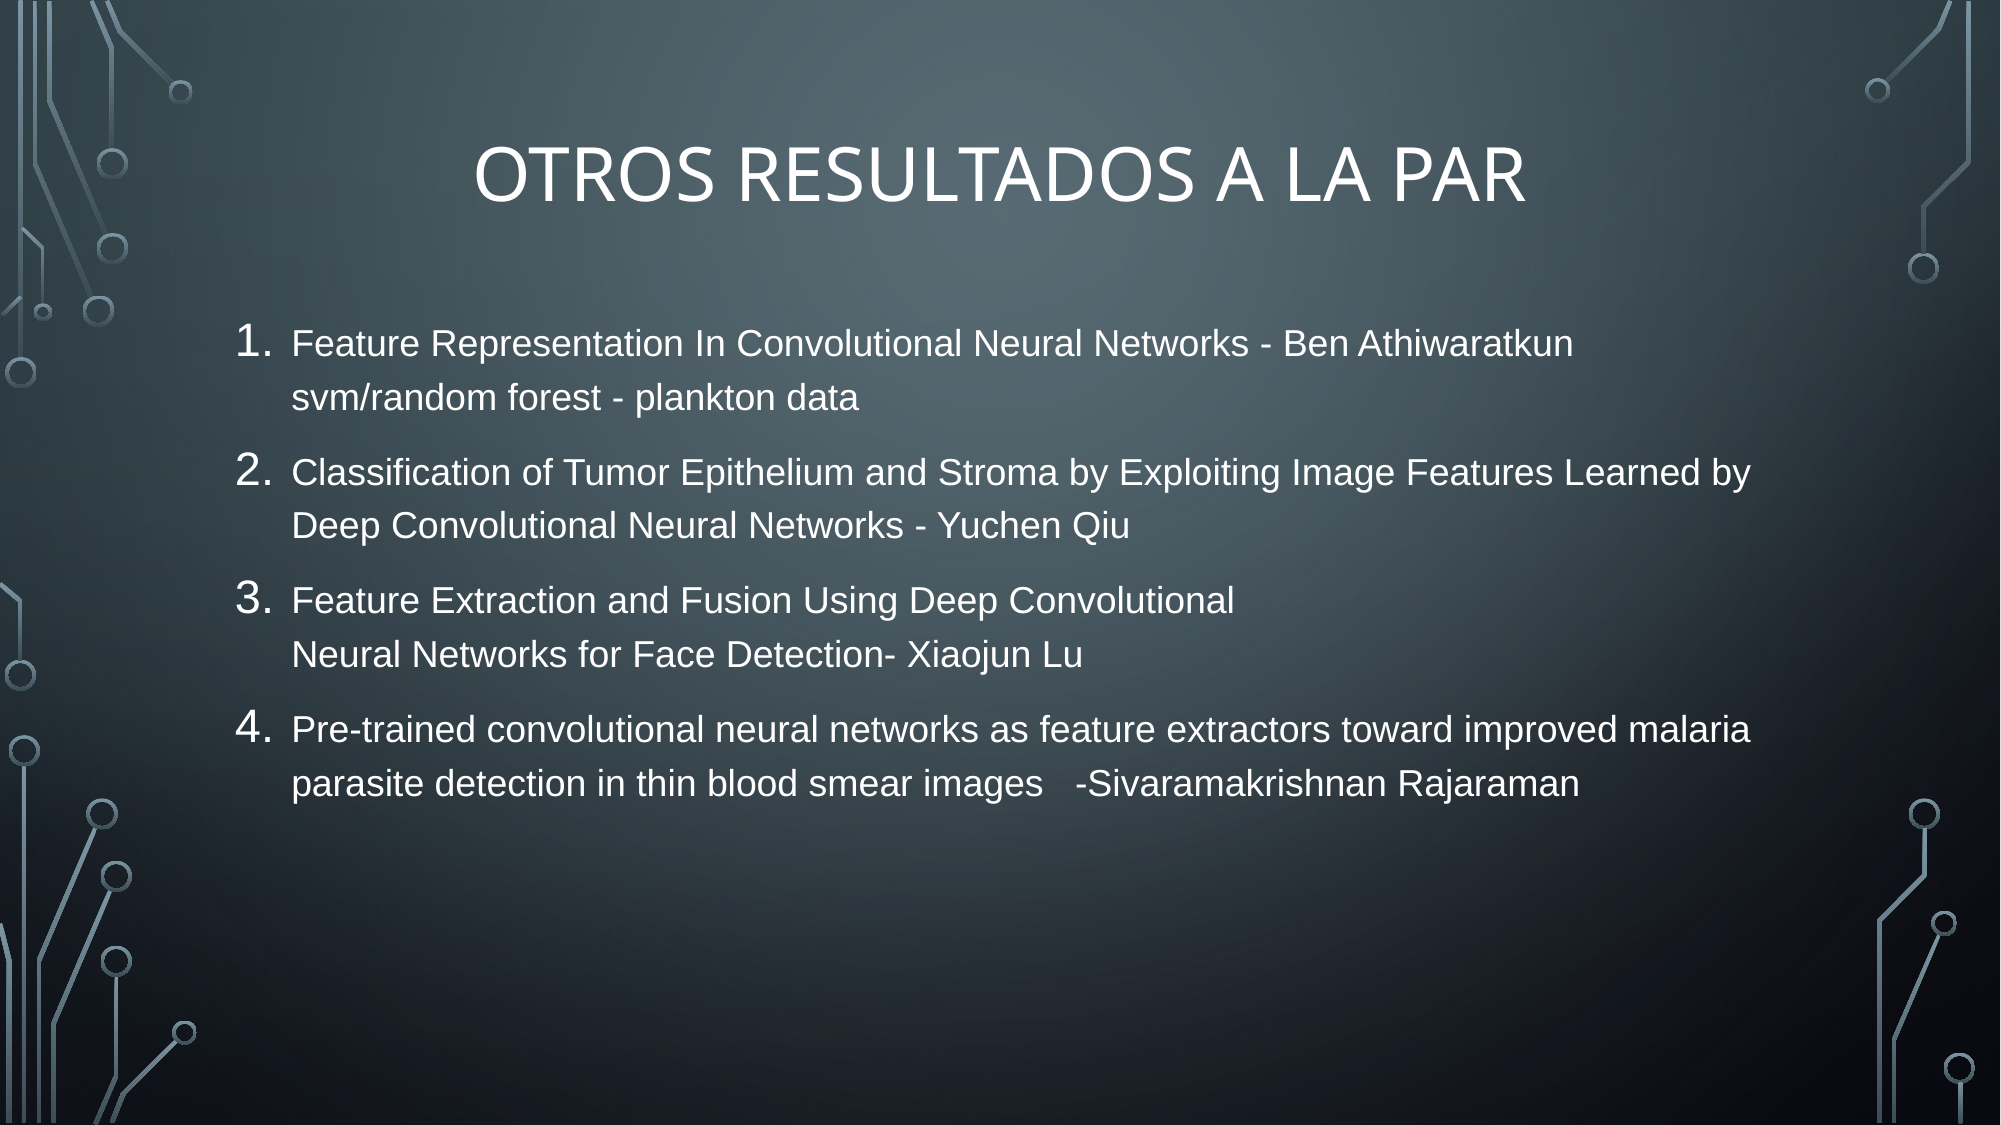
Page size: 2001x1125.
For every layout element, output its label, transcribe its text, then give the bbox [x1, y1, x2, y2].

list Feature Representation In Convolutional Neural Networks - Ben Athiwaratkun svm/random forest - plankton data Classification of Tumor Epithelium and Stroma by Exploiting Image Features Learned by Deep Convolutional Neural Networks - Yuchen Qiu Feature Extraction and Fusion Using Deep Convolutional Neural Networks for Face Detection- Xiaojun Lu Pre-trained convolutional neural networks as feature extractors toward improved malaria parasite detection in thin blood smear images -Sivaramakrishnan Rajaraman [219, 302, 1780, 1125]
title OTROS Resultados a la par [187, 101, 1813, 344]
